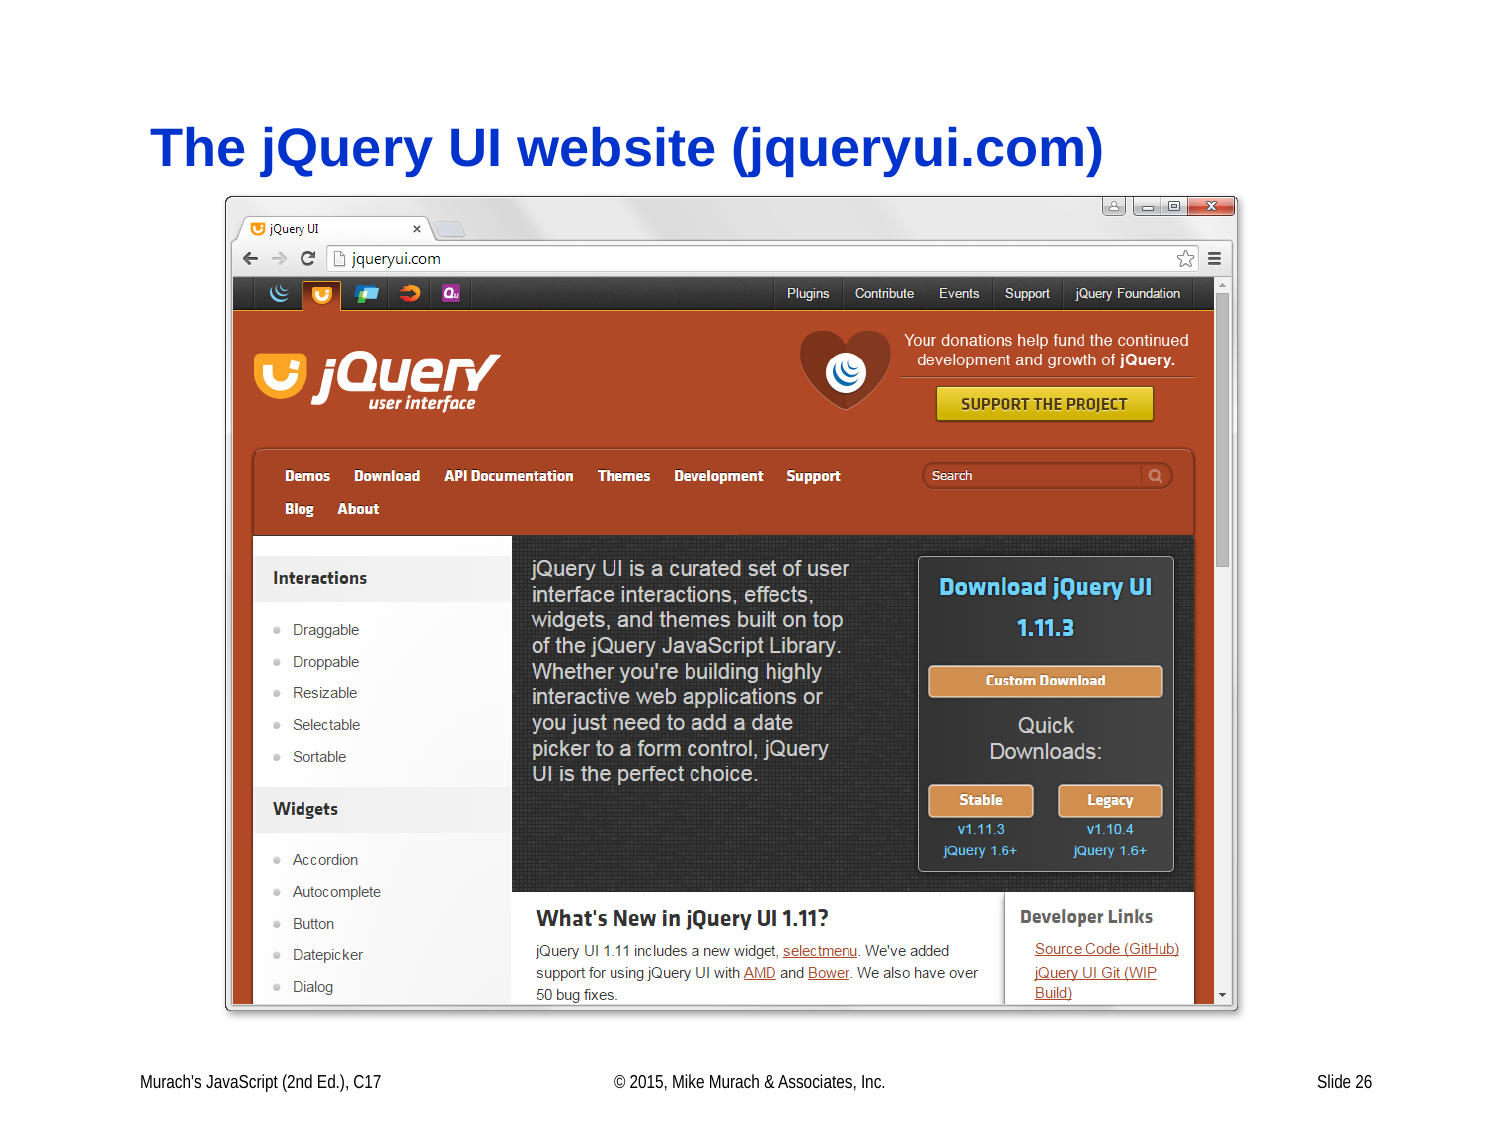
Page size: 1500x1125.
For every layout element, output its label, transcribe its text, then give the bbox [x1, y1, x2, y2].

slide_number Murach's JavaScript (2nd Ed.), C17 [125, 1025, 450, 1100]
footer © 2015, Mike Murach & Associates, Inc. [474, 1025, 1025, 1100]
picture [224, 196, 1238, 1011]
title The jQuery UI website (jqueryui.com) [150, 112, 1350, 179]
slide_number Slide 26 [1074, 1025, 1388, 1100]
